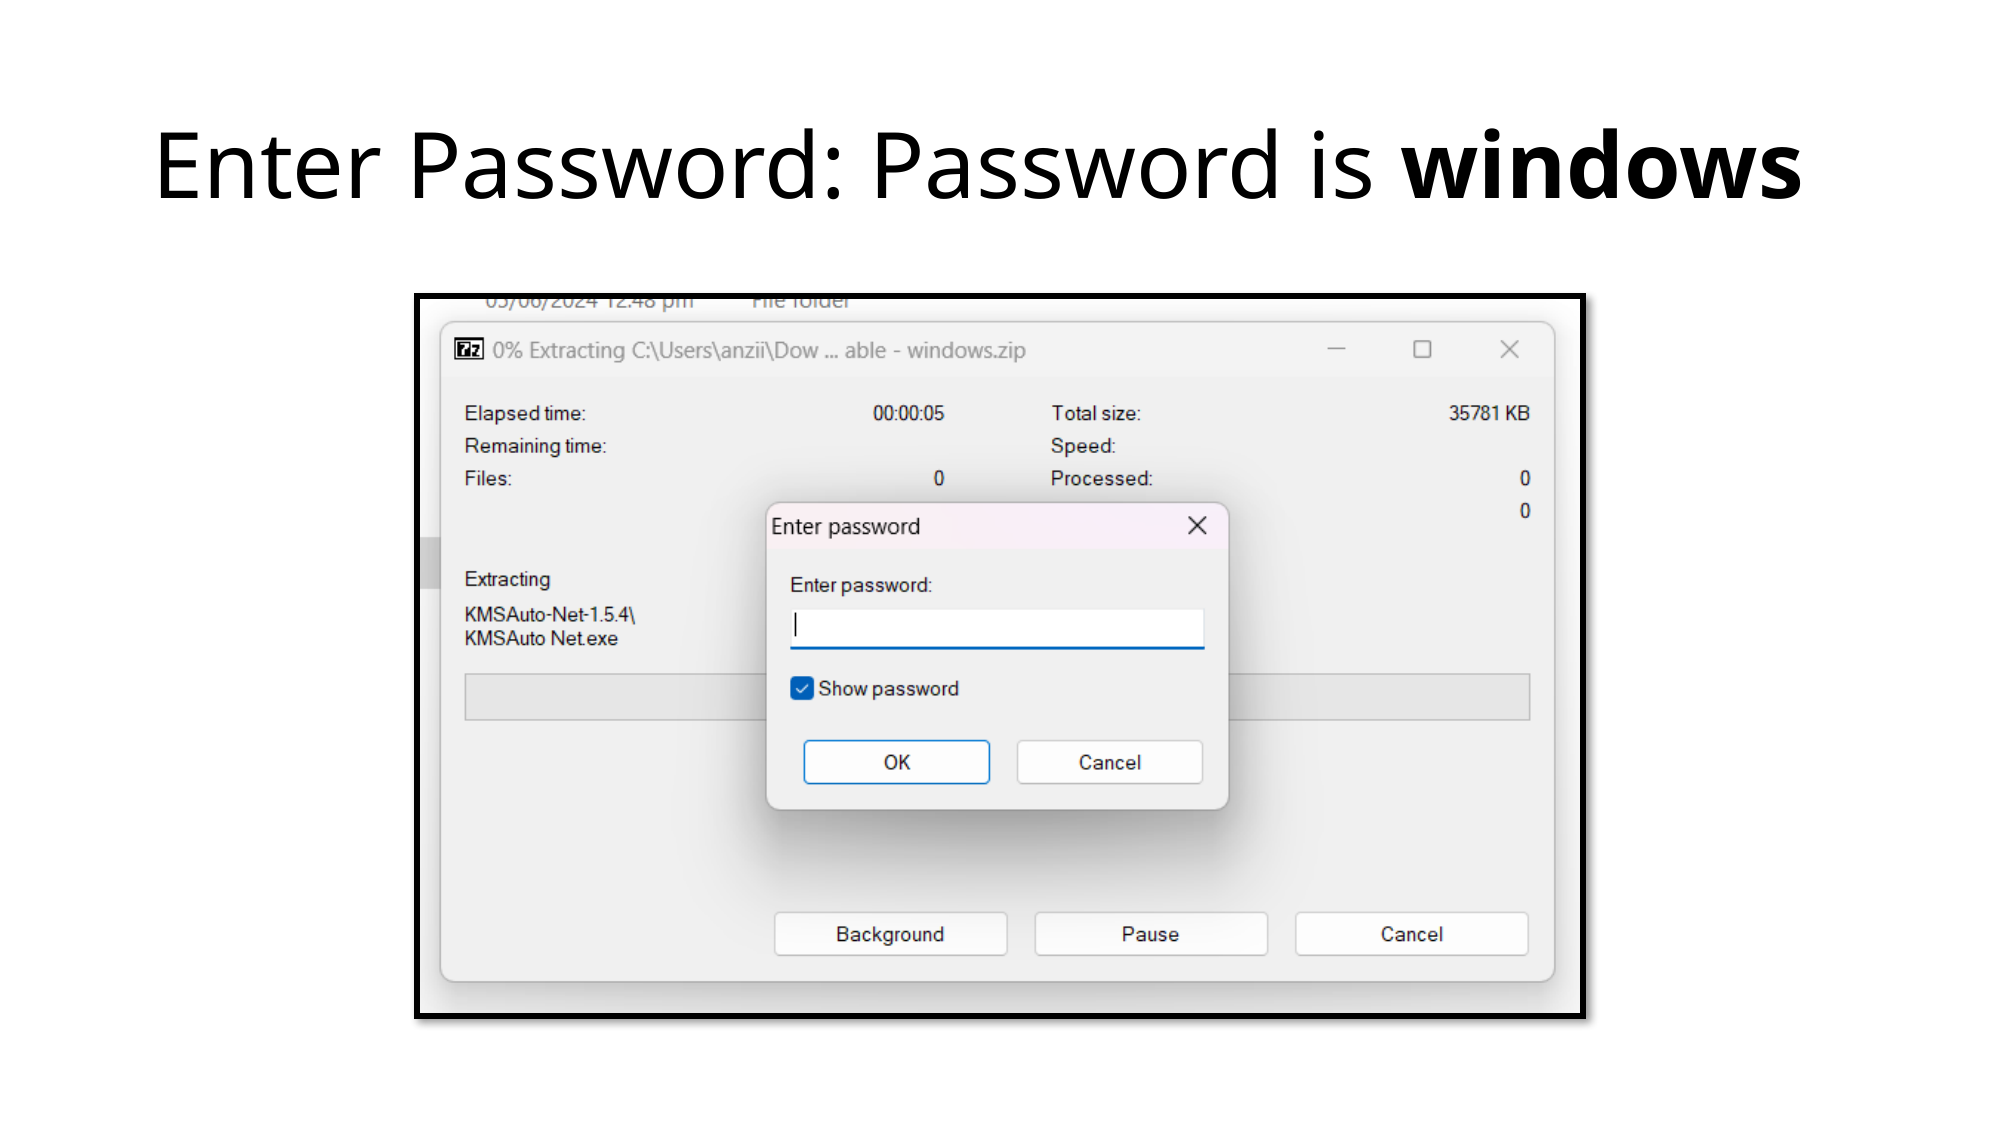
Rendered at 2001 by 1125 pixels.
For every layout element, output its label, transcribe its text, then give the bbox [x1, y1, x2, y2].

title Enter Password: Password is windows [137, 59, 1863, 278]
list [419, 299, 1581, 1014]
